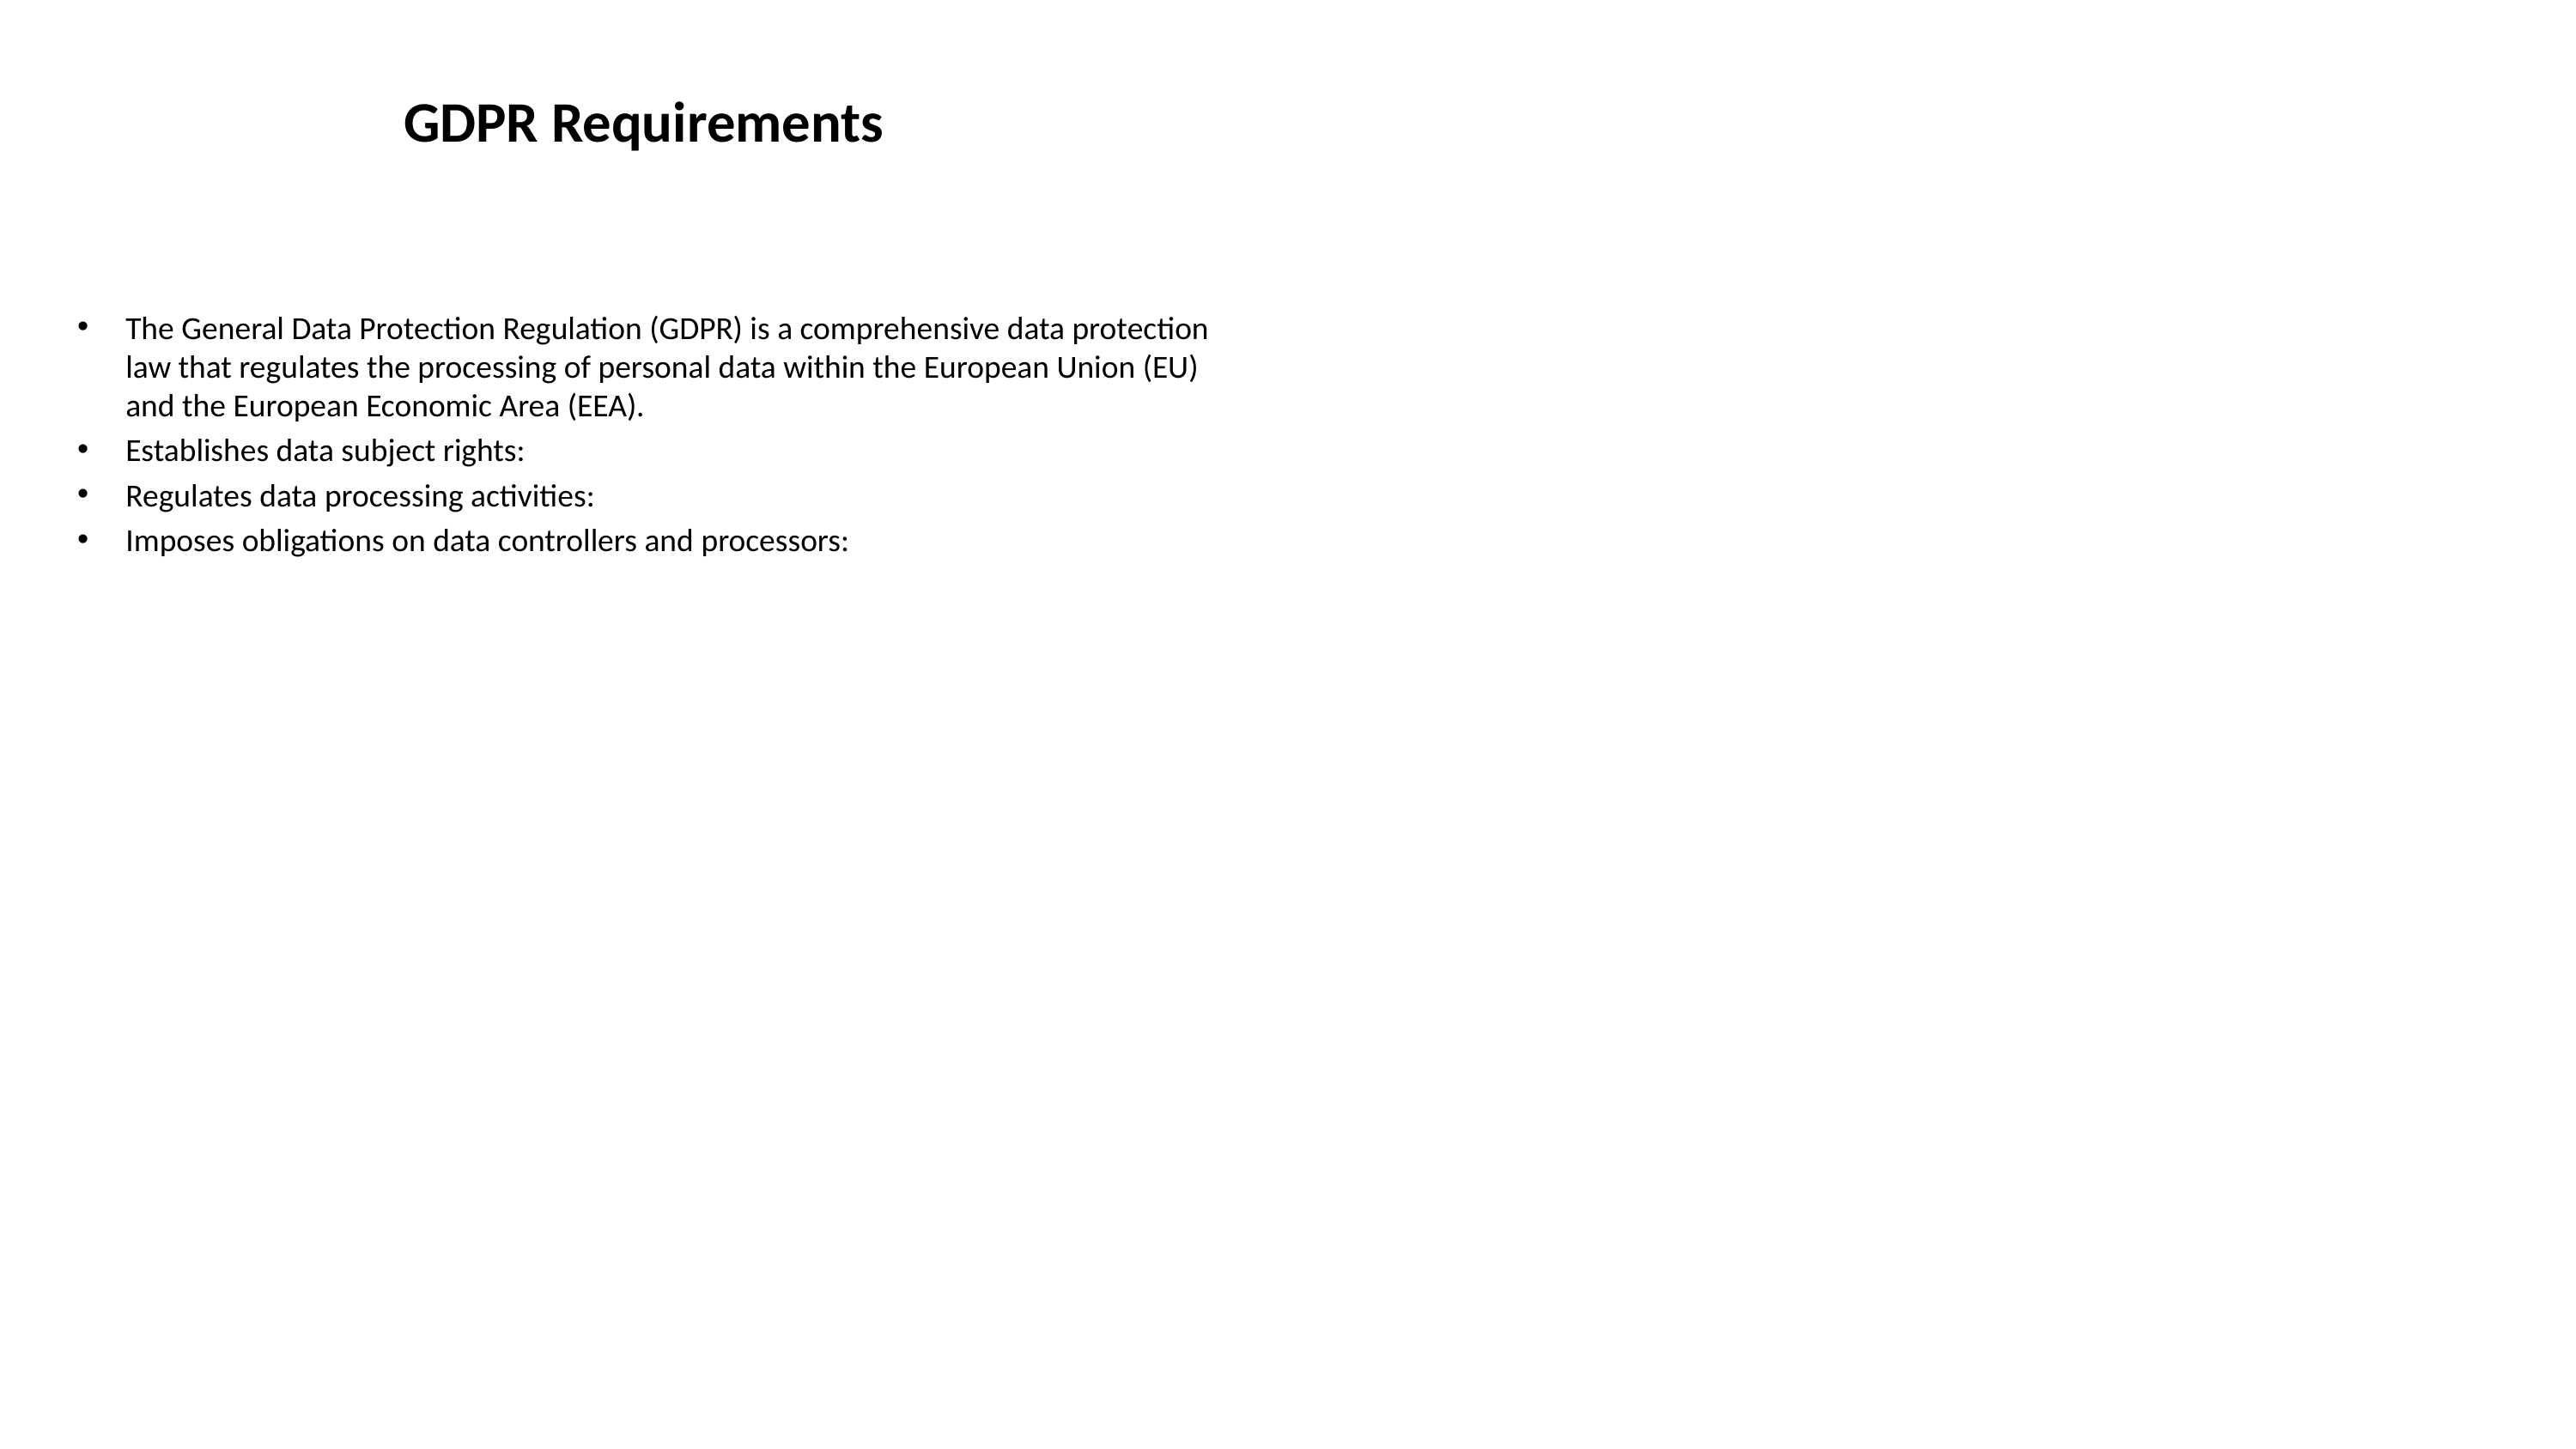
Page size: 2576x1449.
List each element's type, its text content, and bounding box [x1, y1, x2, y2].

list The General Data Protection Regulation (GDPR) is a comprehensive data protection law that regulates the processing of personal data within the European Union (EU) and the European Economic Area (EEA). Establishes data subject rights: Regulates data processing activities: Imposes obligations on data controllers and processors: [64, 225, 1224, 863]
title GDPR Requirements [64, 39, 1224, 200]
